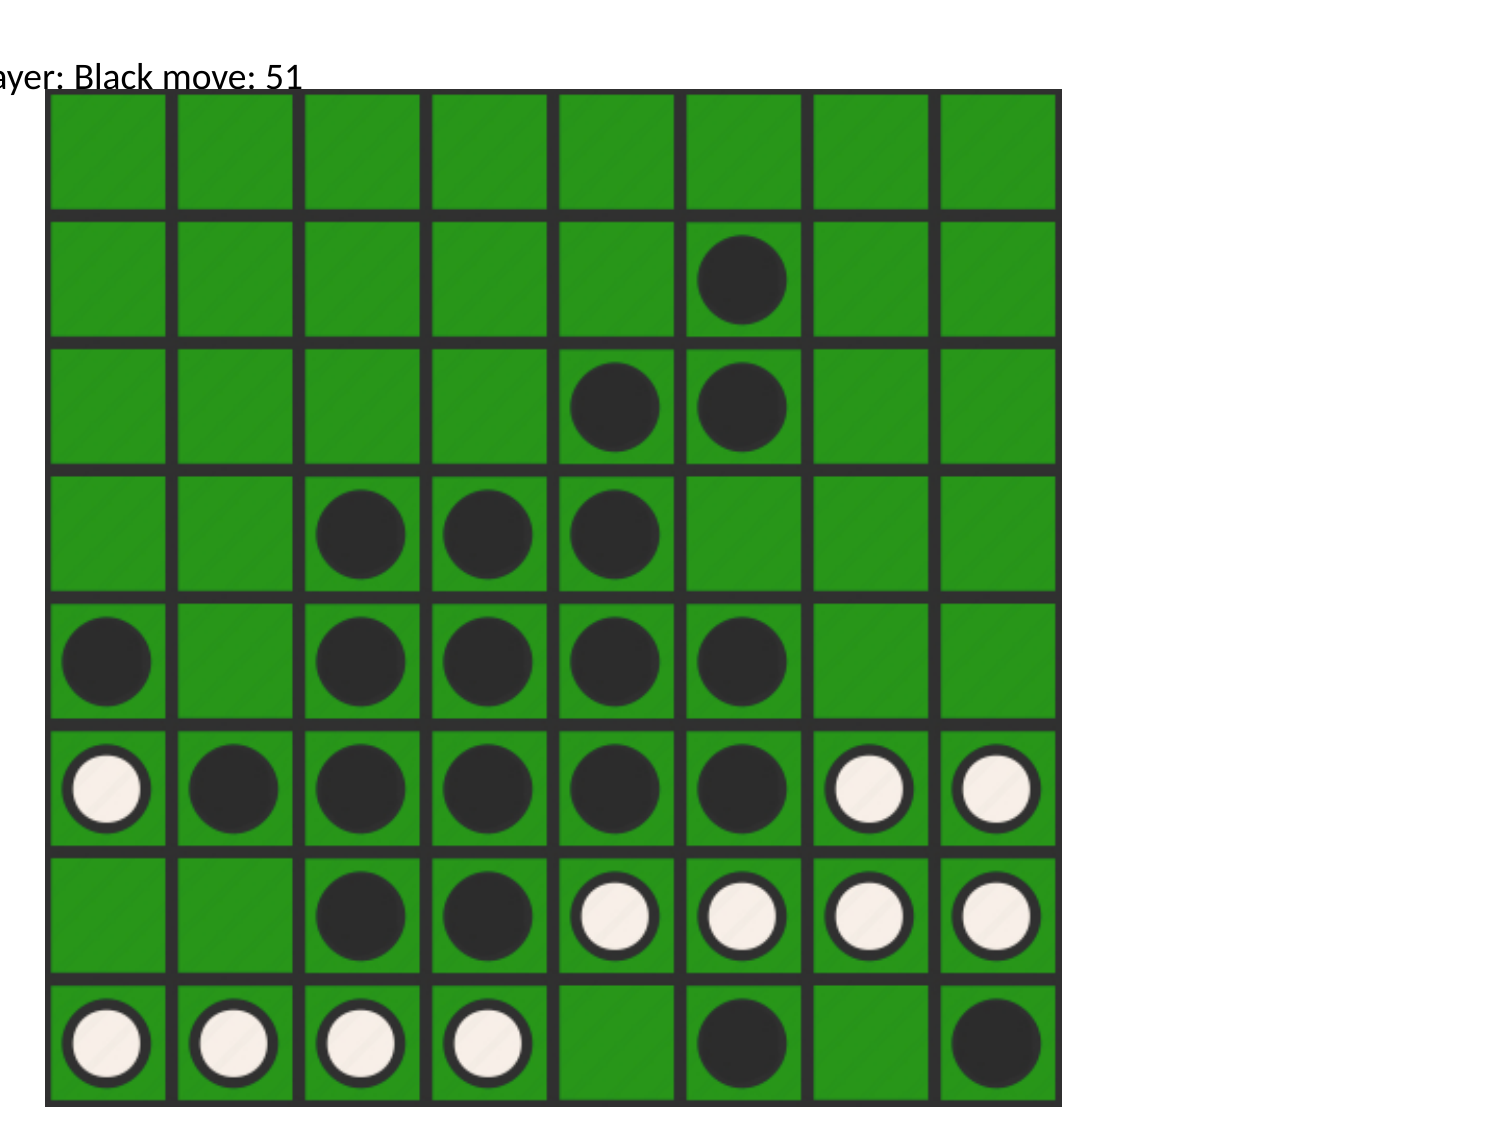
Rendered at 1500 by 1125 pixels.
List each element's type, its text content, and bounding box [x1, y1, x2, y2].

text_box turn: 27 player: Black move: 51 [0, 44, 319, 105]
picture [44, 89, 1062, 1107]
